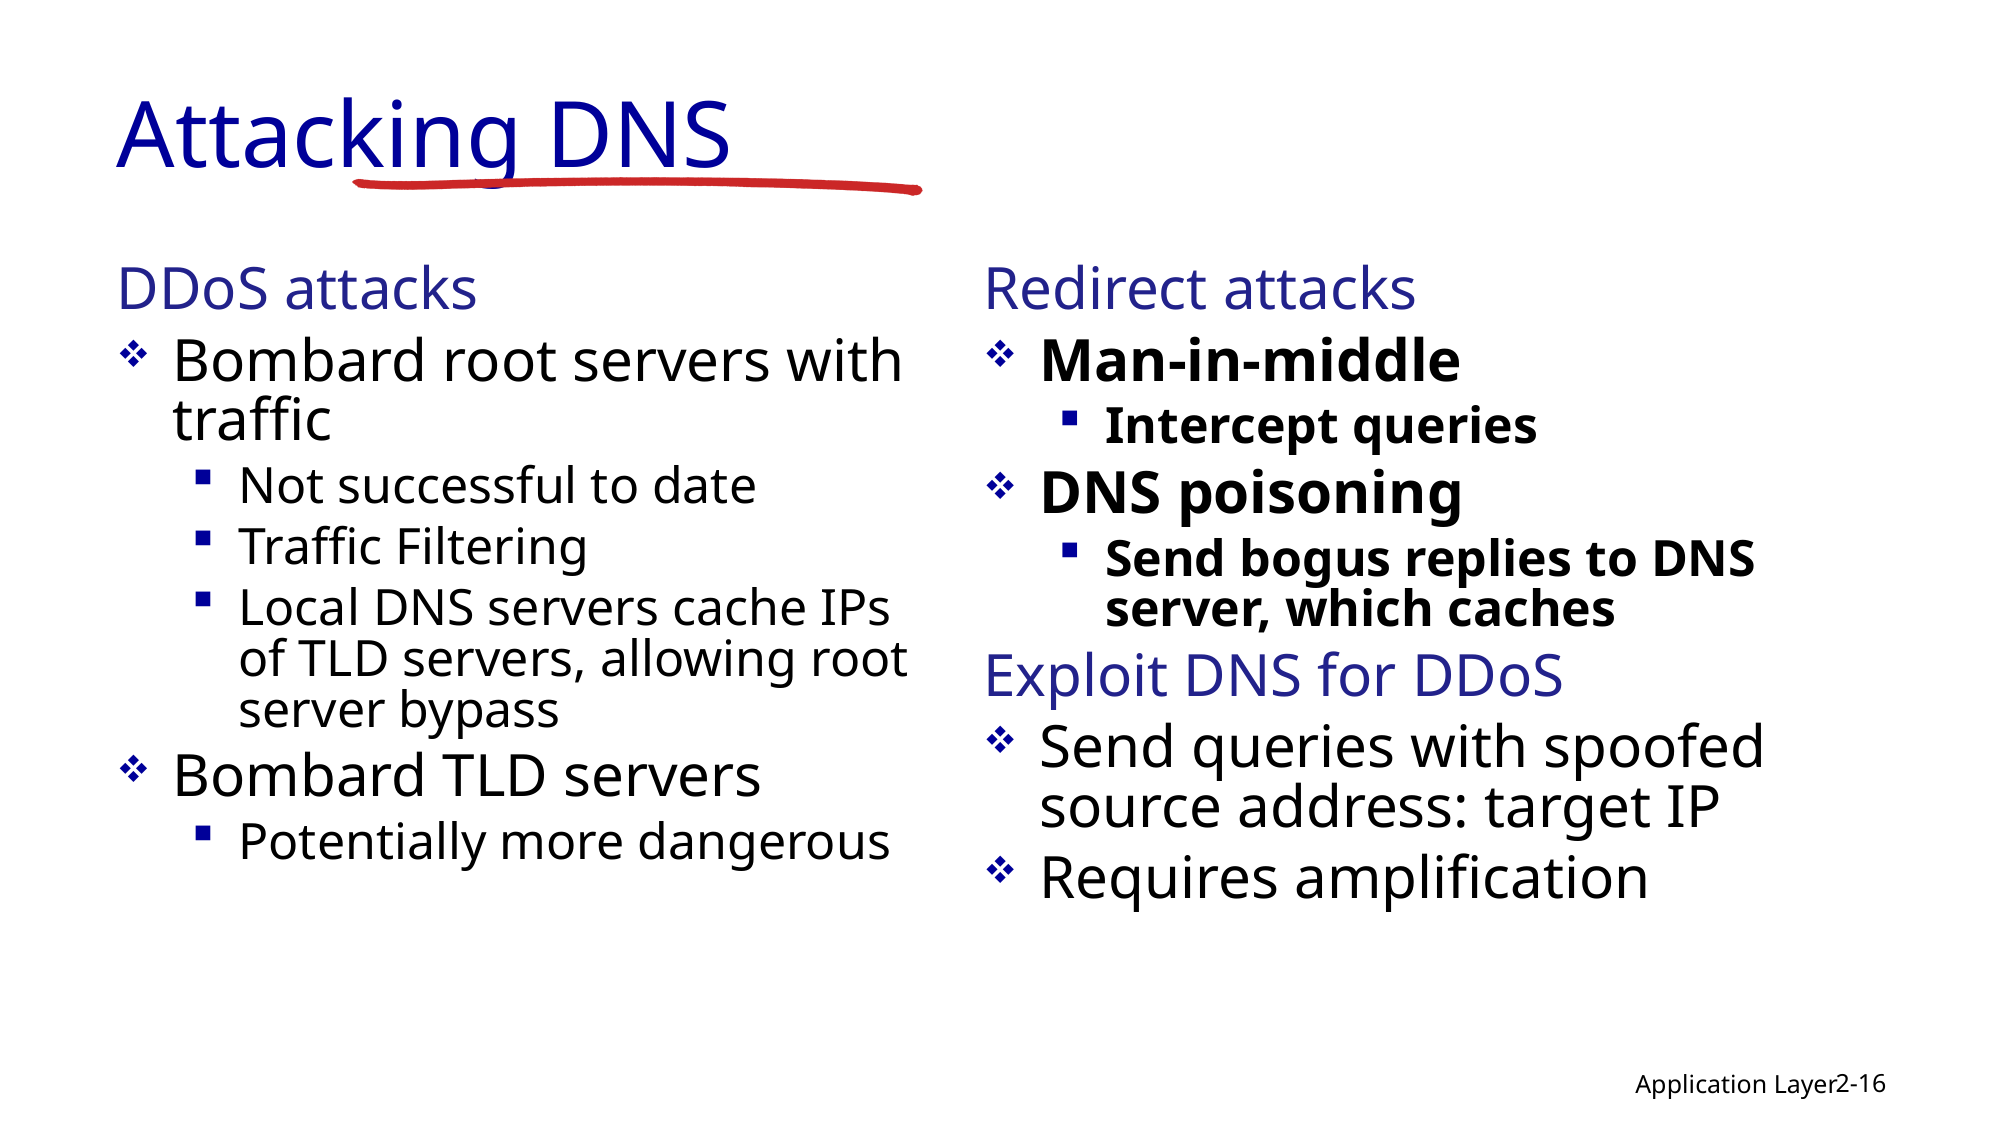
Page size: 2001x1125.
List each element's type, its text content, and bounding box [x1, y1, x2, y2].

title Attacking DNS [116, 37, 1817, 225]
footer Application Layer [1219, 1060, 1854, 1109]
list DDoS attacks Bombard root servers with traffic Not successful to date Traffic Filtering Local DNS servers cache IPs of TLD servers, allowing root server bypass Bombard TLD servers Potentially more dangerous [116, 262, 950, 1025]
slide_number 2-<number> [1820, 1059, 1969, 1106]
picture [349, 172, 930, 201]
list Redirect attacks Man-in-middle Intercept queries DNS poisoning Send bogus replies to DNS server, which caches Exploit DNS for DDoS Send queries with spoofed source address: target IP Requires amplification [983, 262, 1817, 1025]
